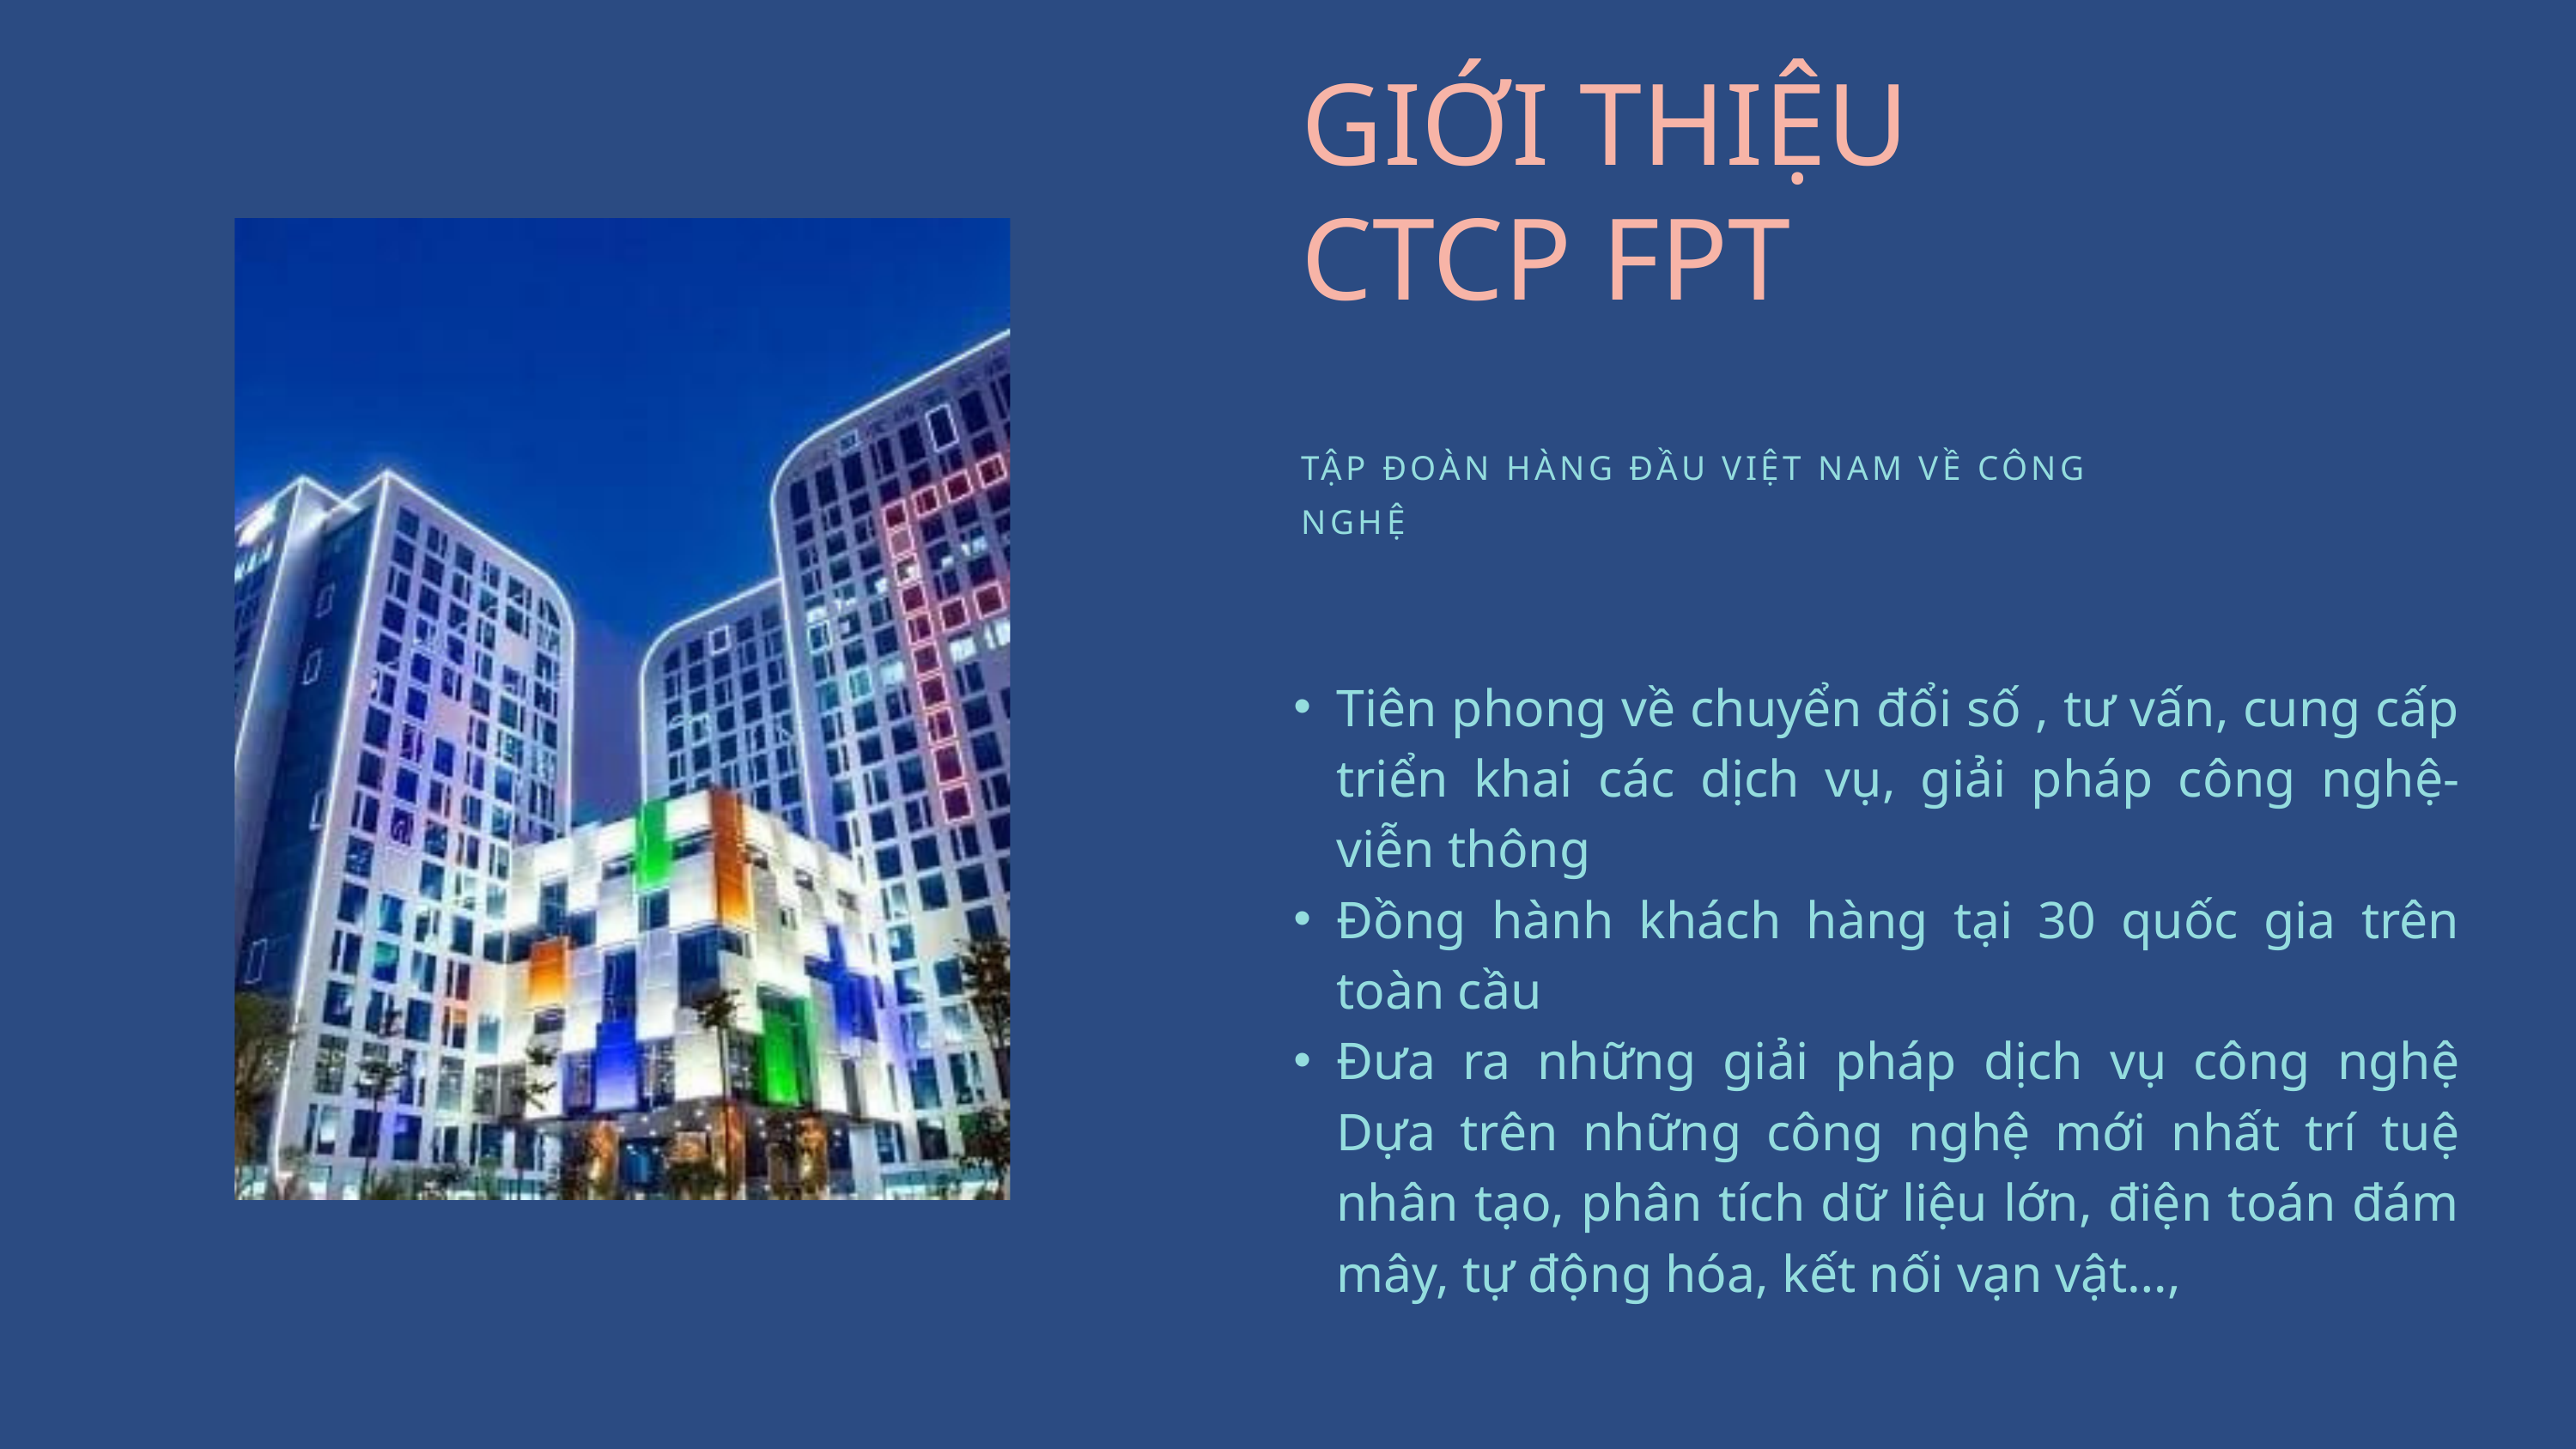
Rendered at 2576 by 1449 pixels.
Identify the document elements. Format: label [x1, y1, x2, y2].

text_box [1250, 52, 2462, 1325]
text_box [234, 218, 1011, 1200]
